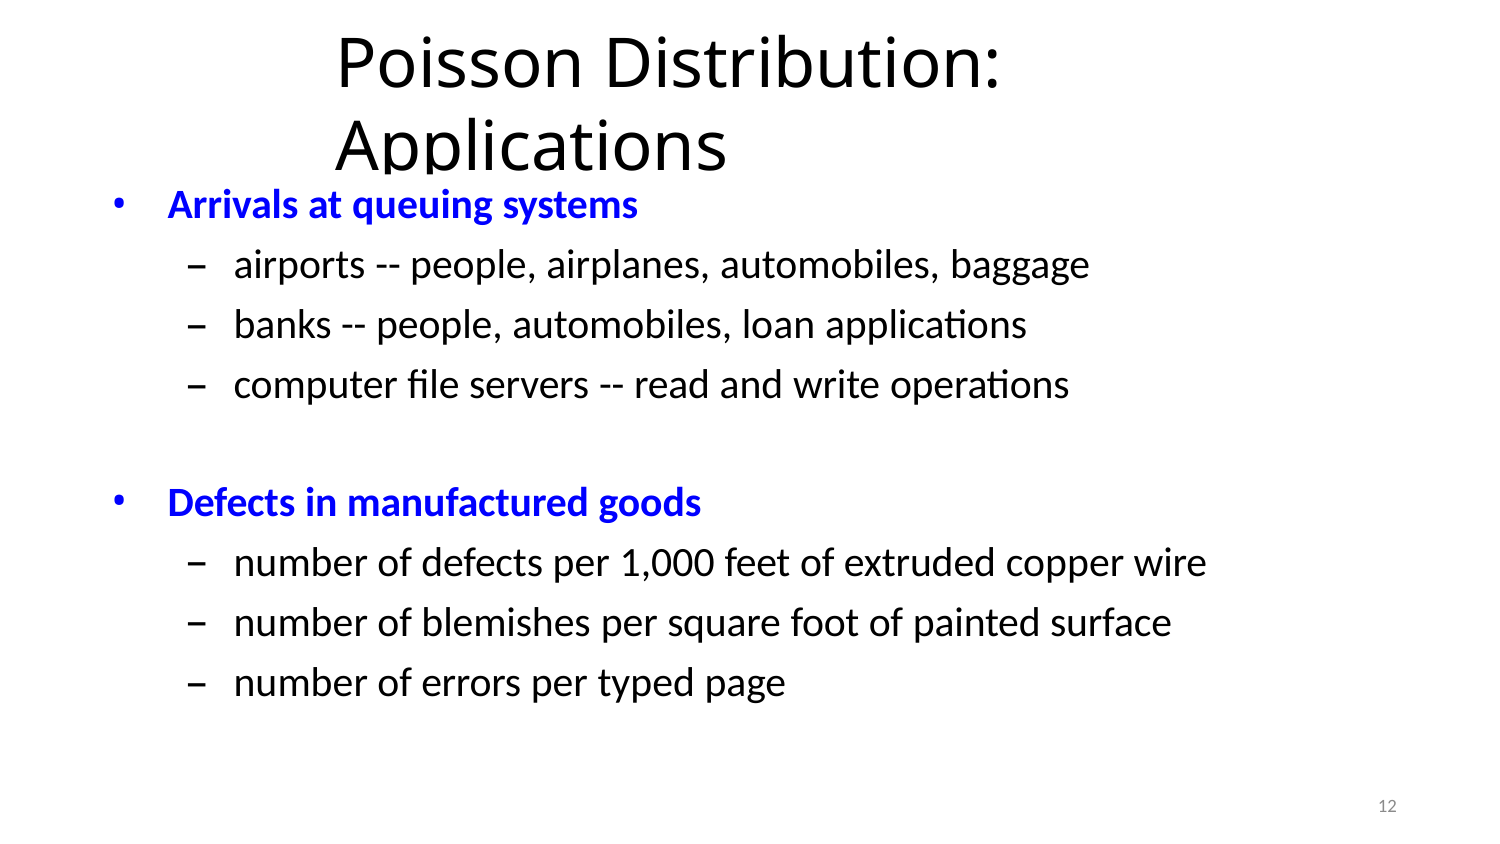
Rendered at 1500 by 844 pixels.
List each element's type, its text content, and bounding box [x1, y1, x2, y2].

text_box [100, 174, 1351, 732]
text_box Arrivals at queuing systems airports -- people, airplanes, automobiles, baggage banks -- people, automobiles, loan applications computer file servers -- read and write operations Defects in manufactured goods number of defects per 1,000 feet of extruded copper wire number of blemishes per square foot of painted surface number of errors per typed page [109, 165, 1212, 705]
title Poisson Distribution: Applications [333, 16, 1166, 165]
slide_number 12 [1059, 559, 1397, 844]
